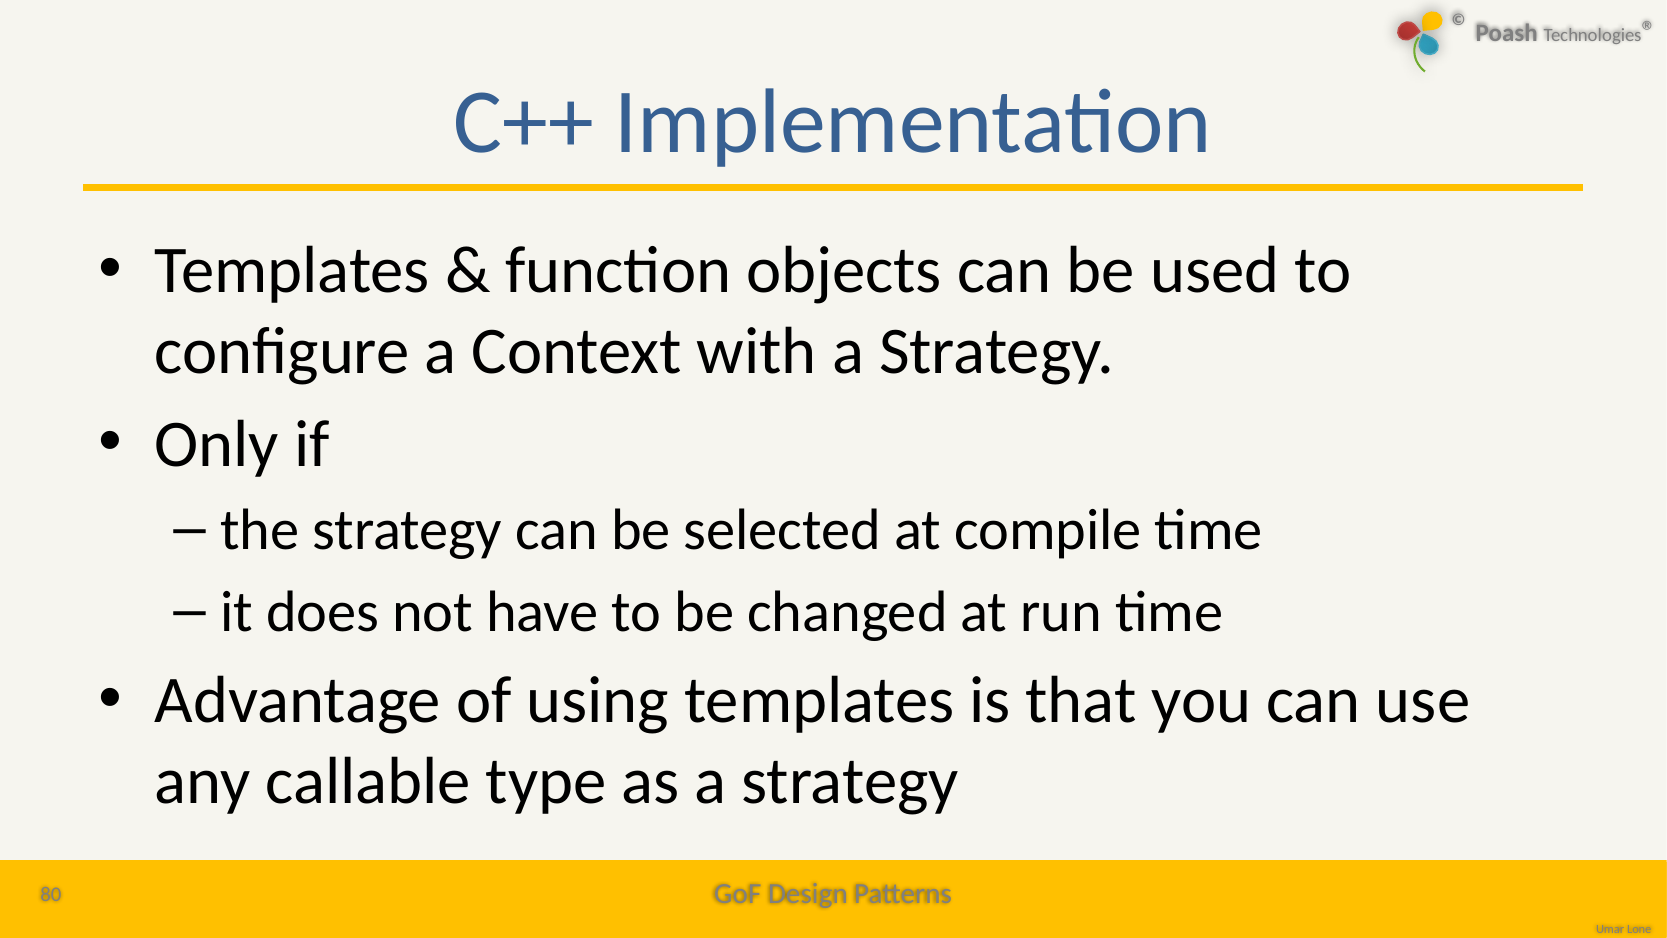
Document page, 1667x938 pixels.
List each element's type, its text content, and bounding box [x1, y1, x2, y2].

slide_number 80 [4, 868, 98, 919]
list Templates & function objects can be used to configure a Context with a Strategy. Only if the strategy can be selected at compile time it does not have to be changed at run time Advantage of using templates is that you can use any callable type as a strategy [83, 218, 1584, 838]
title C++ Implementation [83, 37, 1584, 194]
